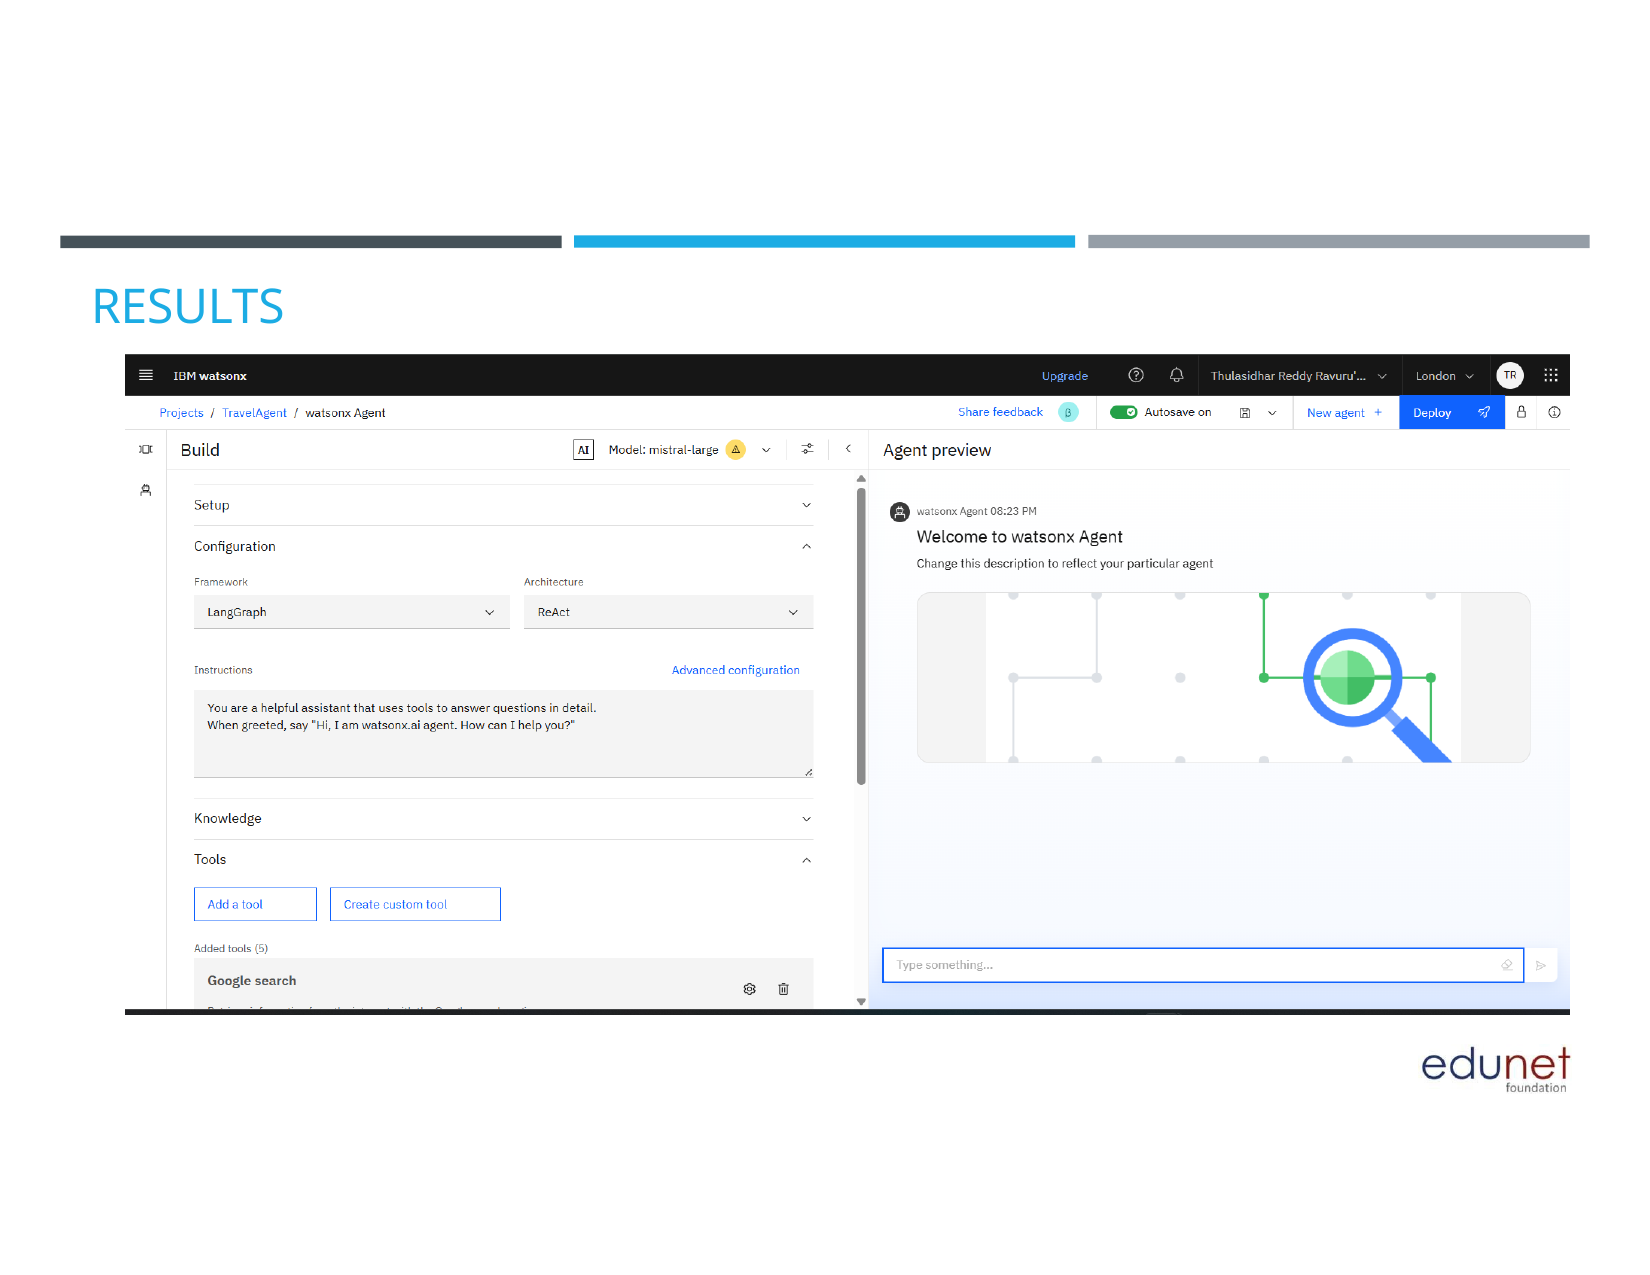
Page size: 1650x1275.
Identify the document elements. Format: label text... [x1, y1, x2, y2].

picture [1418, 1044, 1572, 1094]
picture [124, 353, 1570, 1016]
title RESULTS [82, 247, 867, 489]
